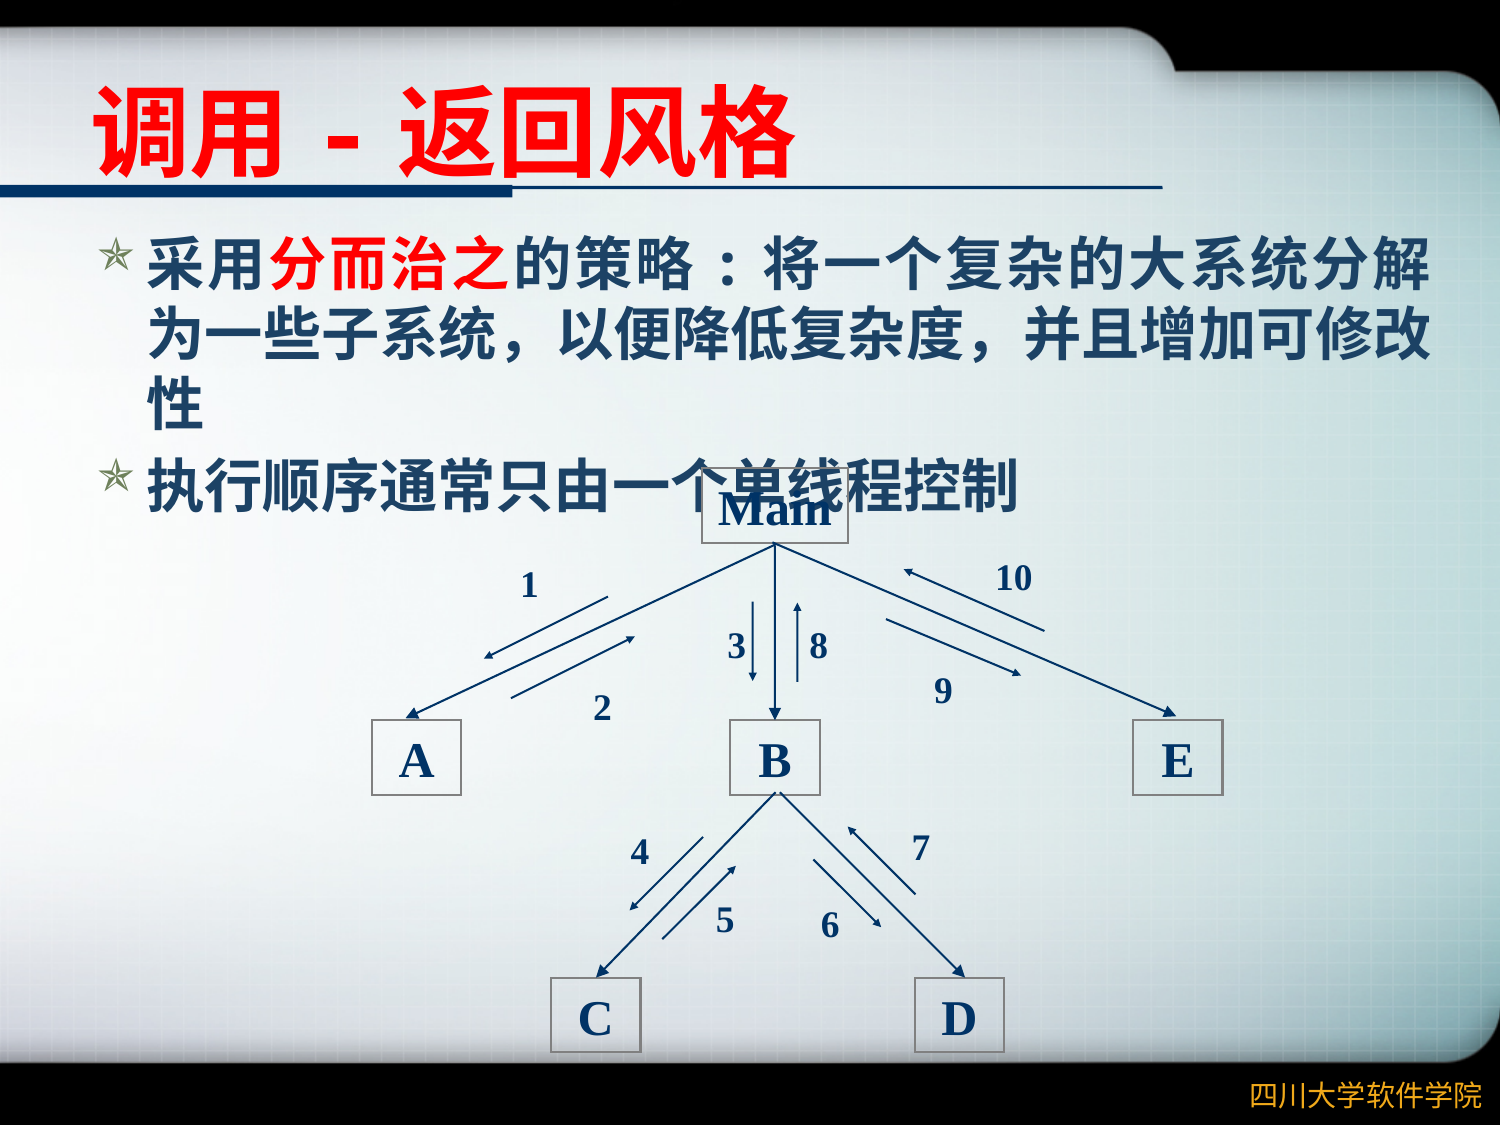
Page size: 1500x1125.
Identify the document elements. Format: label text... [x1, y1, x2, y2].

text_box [371, 467, 1223, 1051]
list 采用分而治之的策略:将一个复杂的大系统分解为一些子系统，以便降低复杂度，并且增加可修改性 执行顺序通常只由一个单线程控制 [75, 219, 1447, 1059]
picture [0, 0, 1500, 1125]
title 调用-返回风格 [75, 78, 1447, 180]
